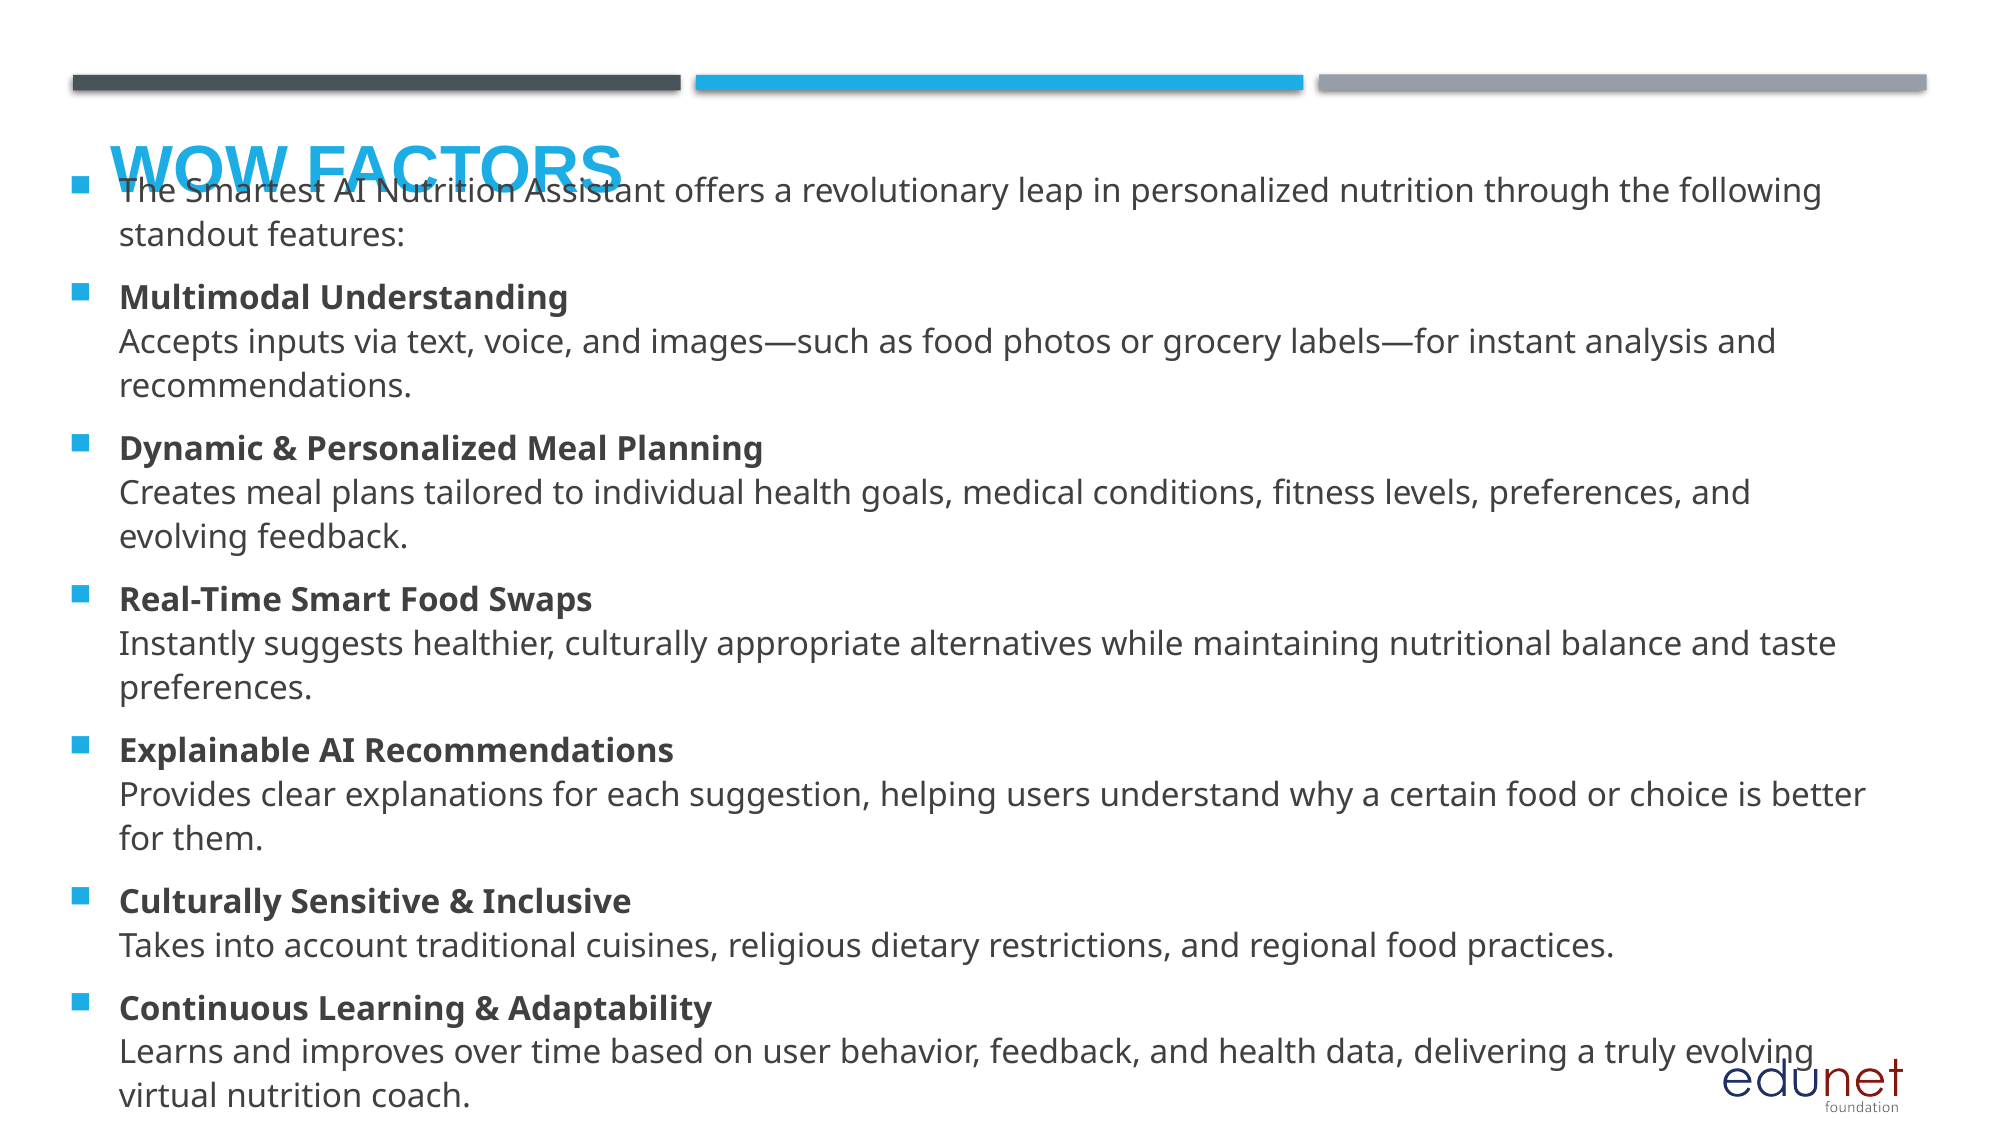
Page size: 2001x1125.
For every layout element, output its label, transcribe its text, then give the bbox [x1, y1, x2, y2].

title Wow factors [95, 126, 1905, 214]
list The Smartest AI Nutrition Assistant offers a revolutionary leap in personalized nutrition through the following standout features: Multimodal Understanding Accepts inputs via text, voice, and images—such as food photos or grocery labels—for instant analysis and recommendations. Dynamic & Personalized Meal Planning Creates meal plans tailored to individual health goals, medical conditions, fitness levels, preferences, and evolving feedback. Real-Time Smart Food Swaps Instantly suggests healthier, culturally appropriate alternatives while maintaining nutritional balance and taste preferences. Explainable AI Recommendations Provides clear explanations for each suggestion, helping users understand why a certain food or choice is better for them. Culturally Sensitive & Inclusive Takes into account traditional cuisines, religious dietary restrictions, and regional food practices. Continuous Learning & Adaptability Learns and improves over time based on user behavior, feedback, and health data, delivering a truly evolving virtual nutrition coach. [53, 489, 1905, 791]
picture [1719, 1056, 1905, 1116]
